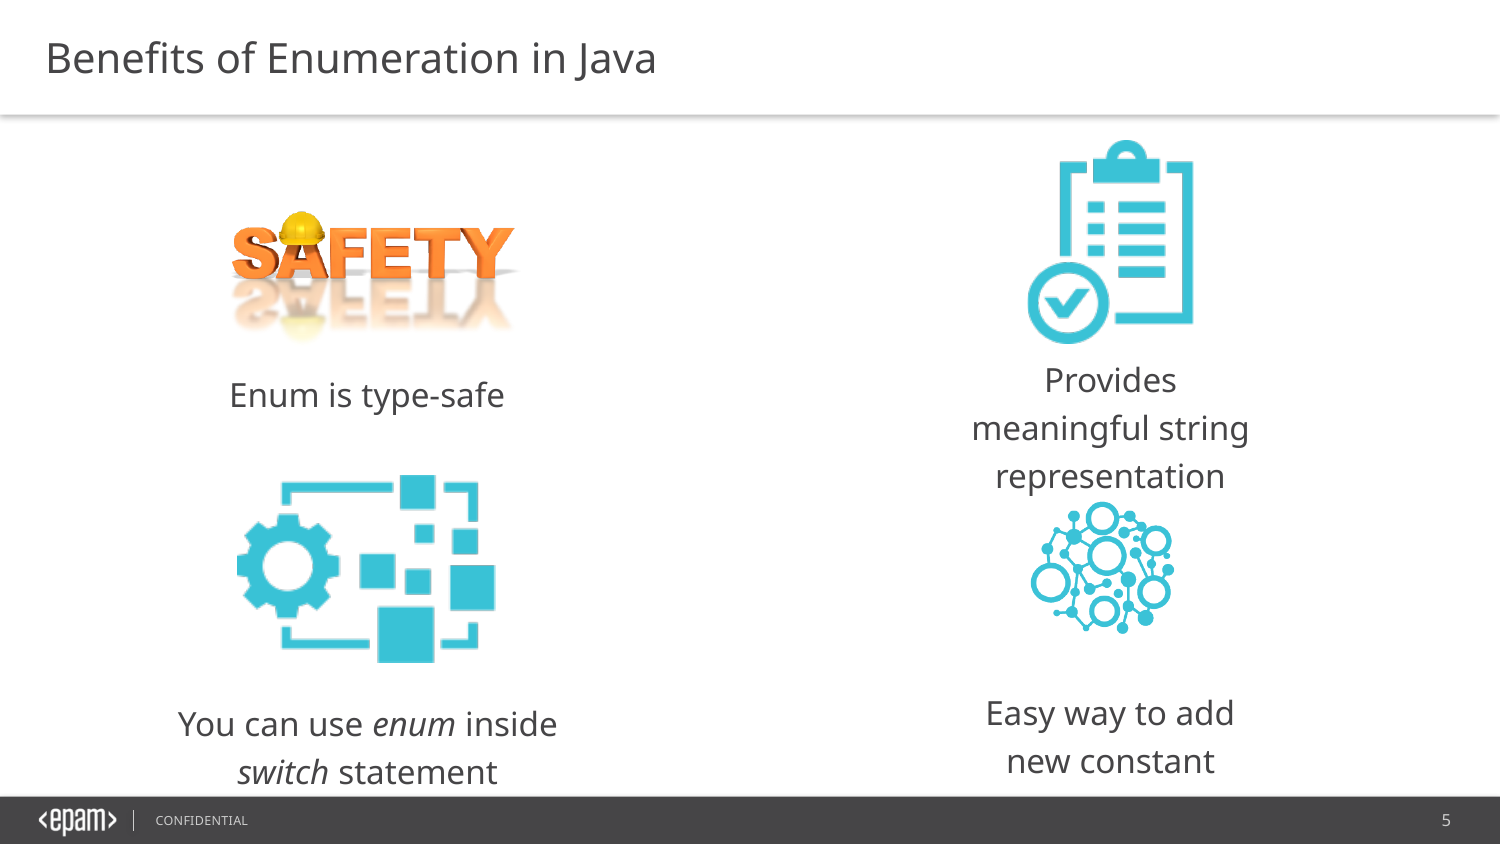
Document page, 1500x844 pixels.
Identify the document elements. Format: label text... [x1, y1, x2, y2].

text_box You can use enum inside switch statement [161, 687, 575, 799]
text_box Enum is type-safe [214, 367, 521, 422]
list Benefits of Enumeration in Java [0, 0, 1500, 115]
text_box Provides meaningful string representation [937, 344, 1284, 503]
picture [1027, 140, 1195, 345]
picture [38, 808, 117, 837]
picture [999, 475, 1217, 674]
text_box Easy way to add new constant [962, 677, 1259, 788]
picture [237, 475, 496, 663]
picture [211, 172, 528, 359]
